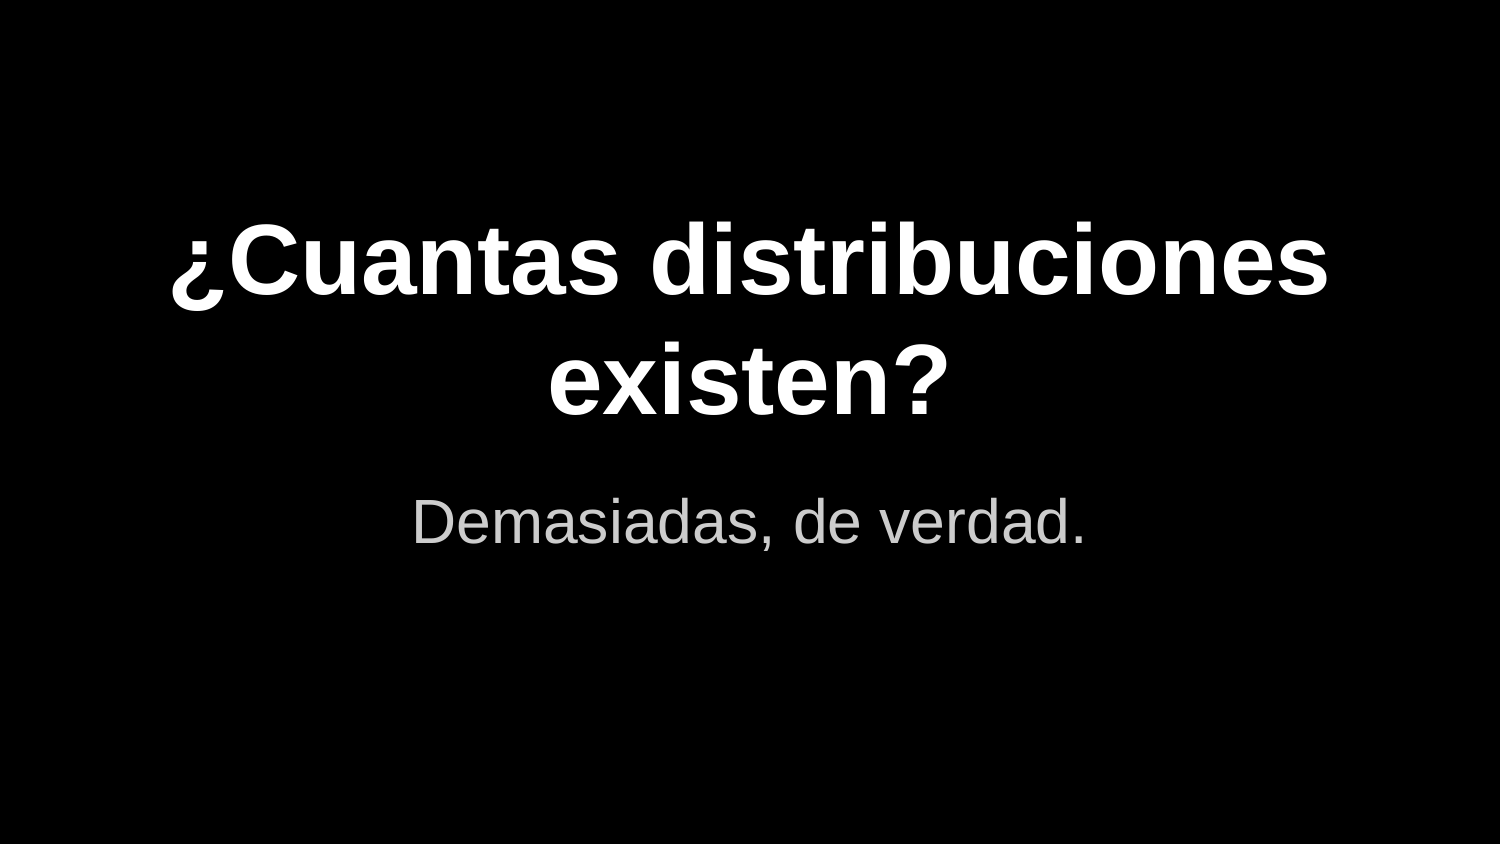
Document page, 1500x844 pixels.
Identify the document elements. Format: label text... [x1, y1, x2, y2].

subtitle Demasiadas, de verdad. [112, 465, 1388, 595]
title ¿Cuantas distribuciones existen? [112, 259, 1388, 450]
